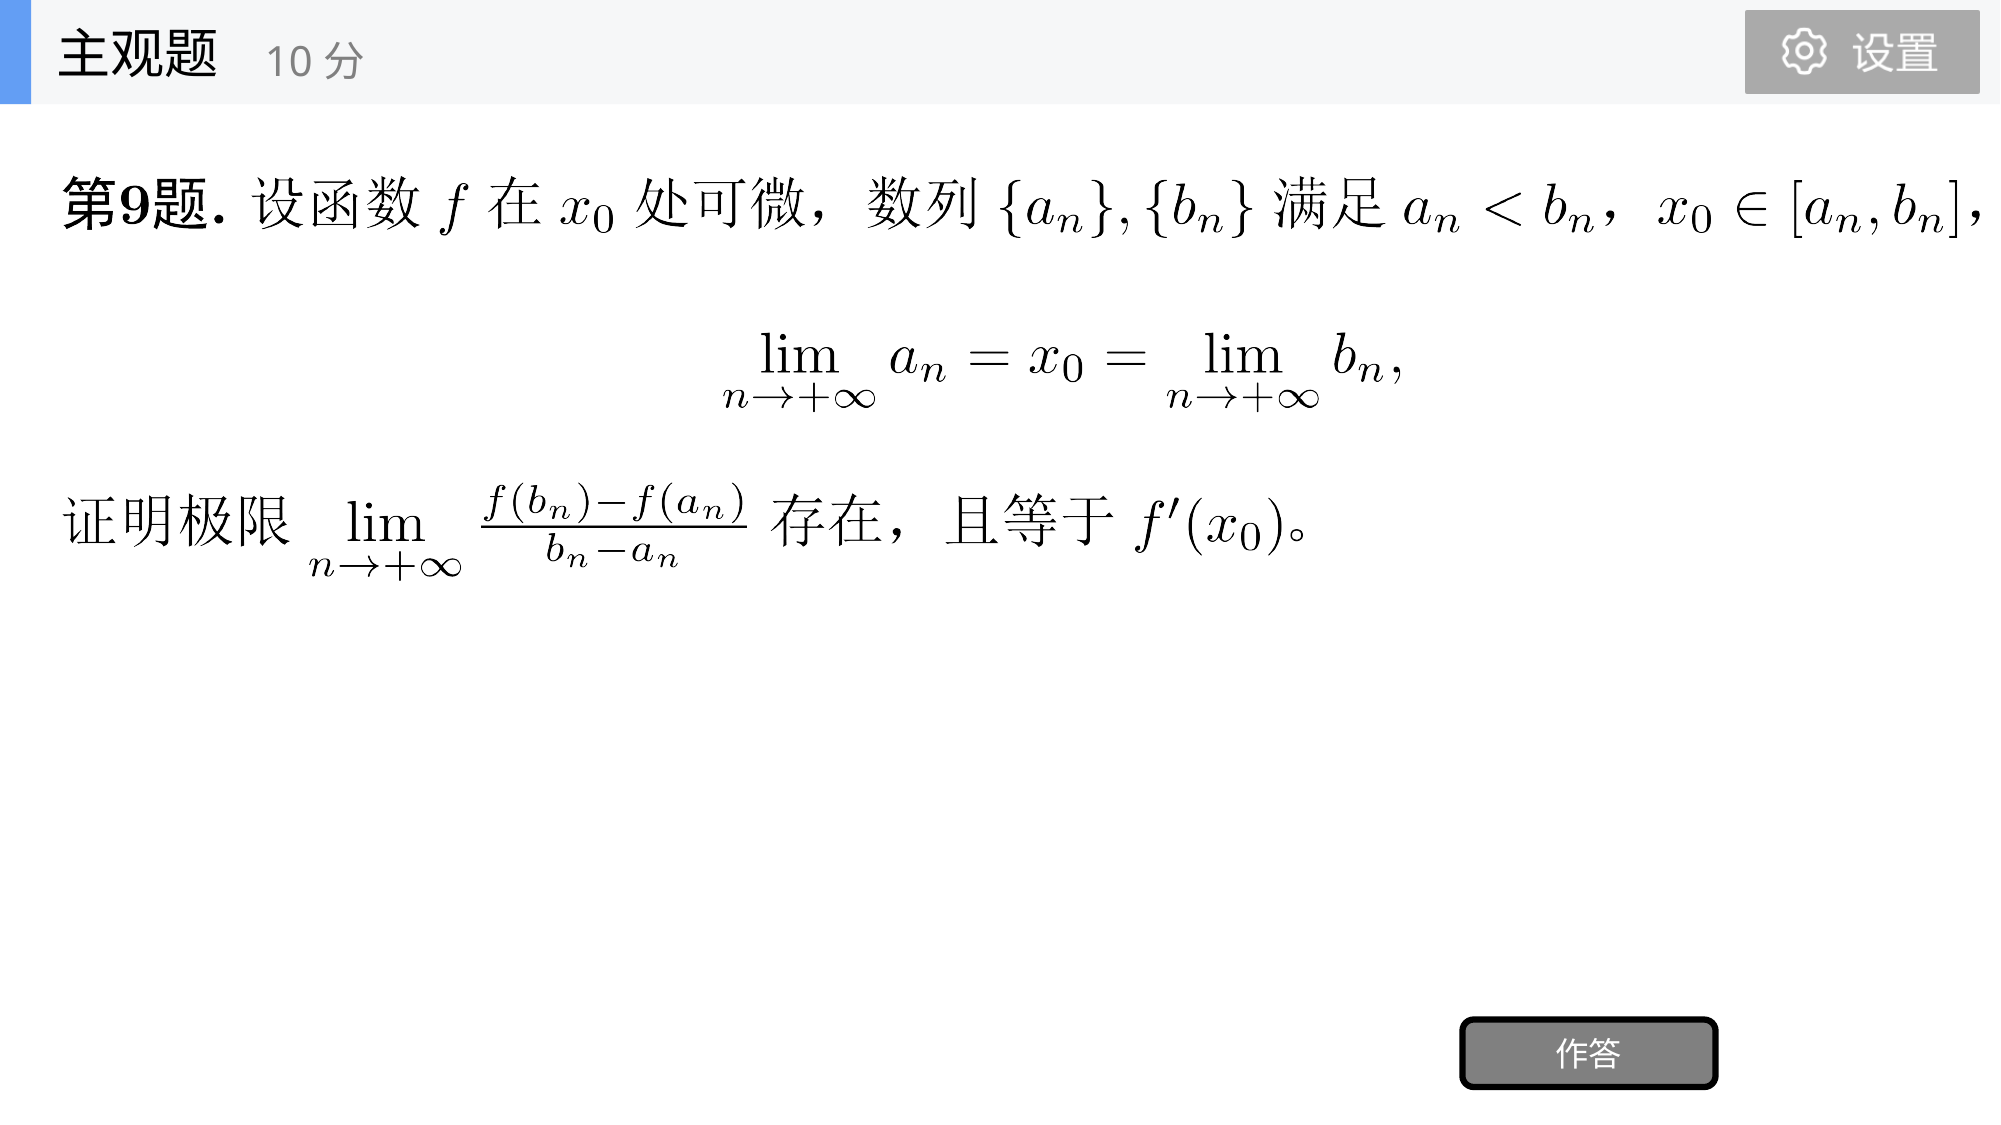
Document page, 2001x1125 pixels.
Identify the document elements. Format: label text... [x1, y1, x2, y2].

picture [1745, 10, 1980, 94]
text_box 作答 [1461, 1018, 1717, 1089]
picture [62, 175, 1980, 581]
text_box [0, 0, 2000, 105]
